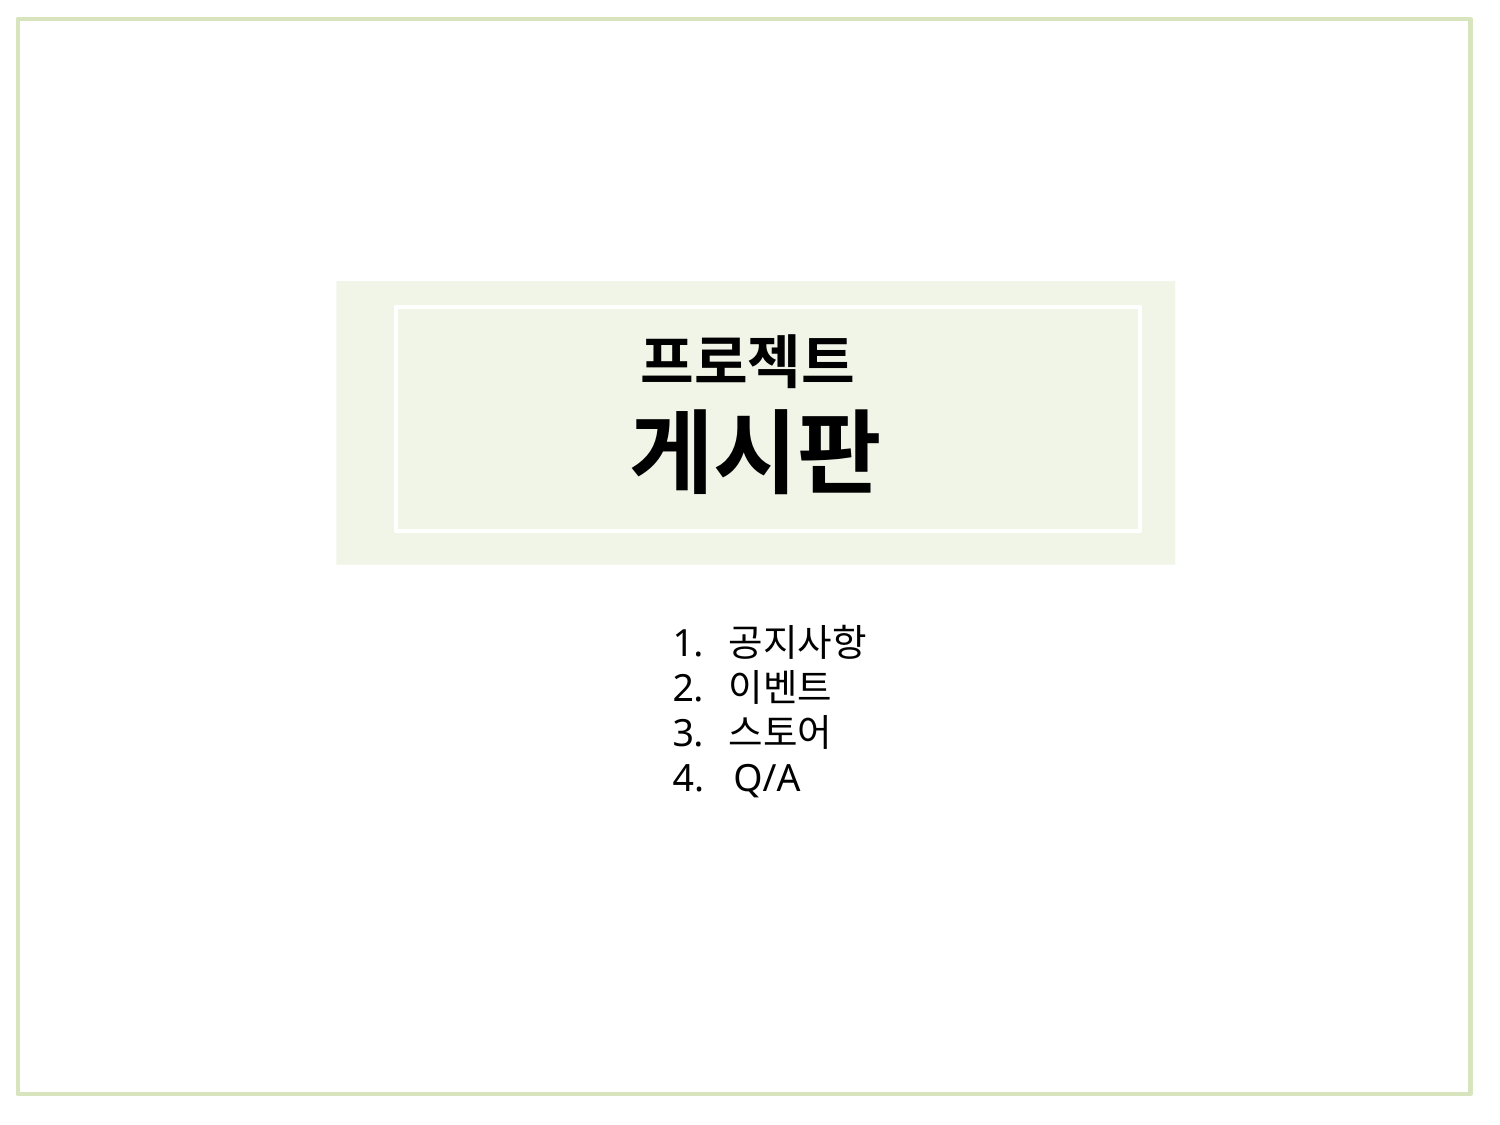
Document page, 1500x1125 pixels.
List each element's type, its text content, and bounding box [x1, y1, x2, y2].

text_box [394, 305, 1142, 533]
text_box [16, 17, 1473, 1096]
text_box 프로젝트 게시판 [371, 302, 1140, 527]
text_box 공지사항 이벤트 스토어 4. Q/A [657, 611, 882, 807]
